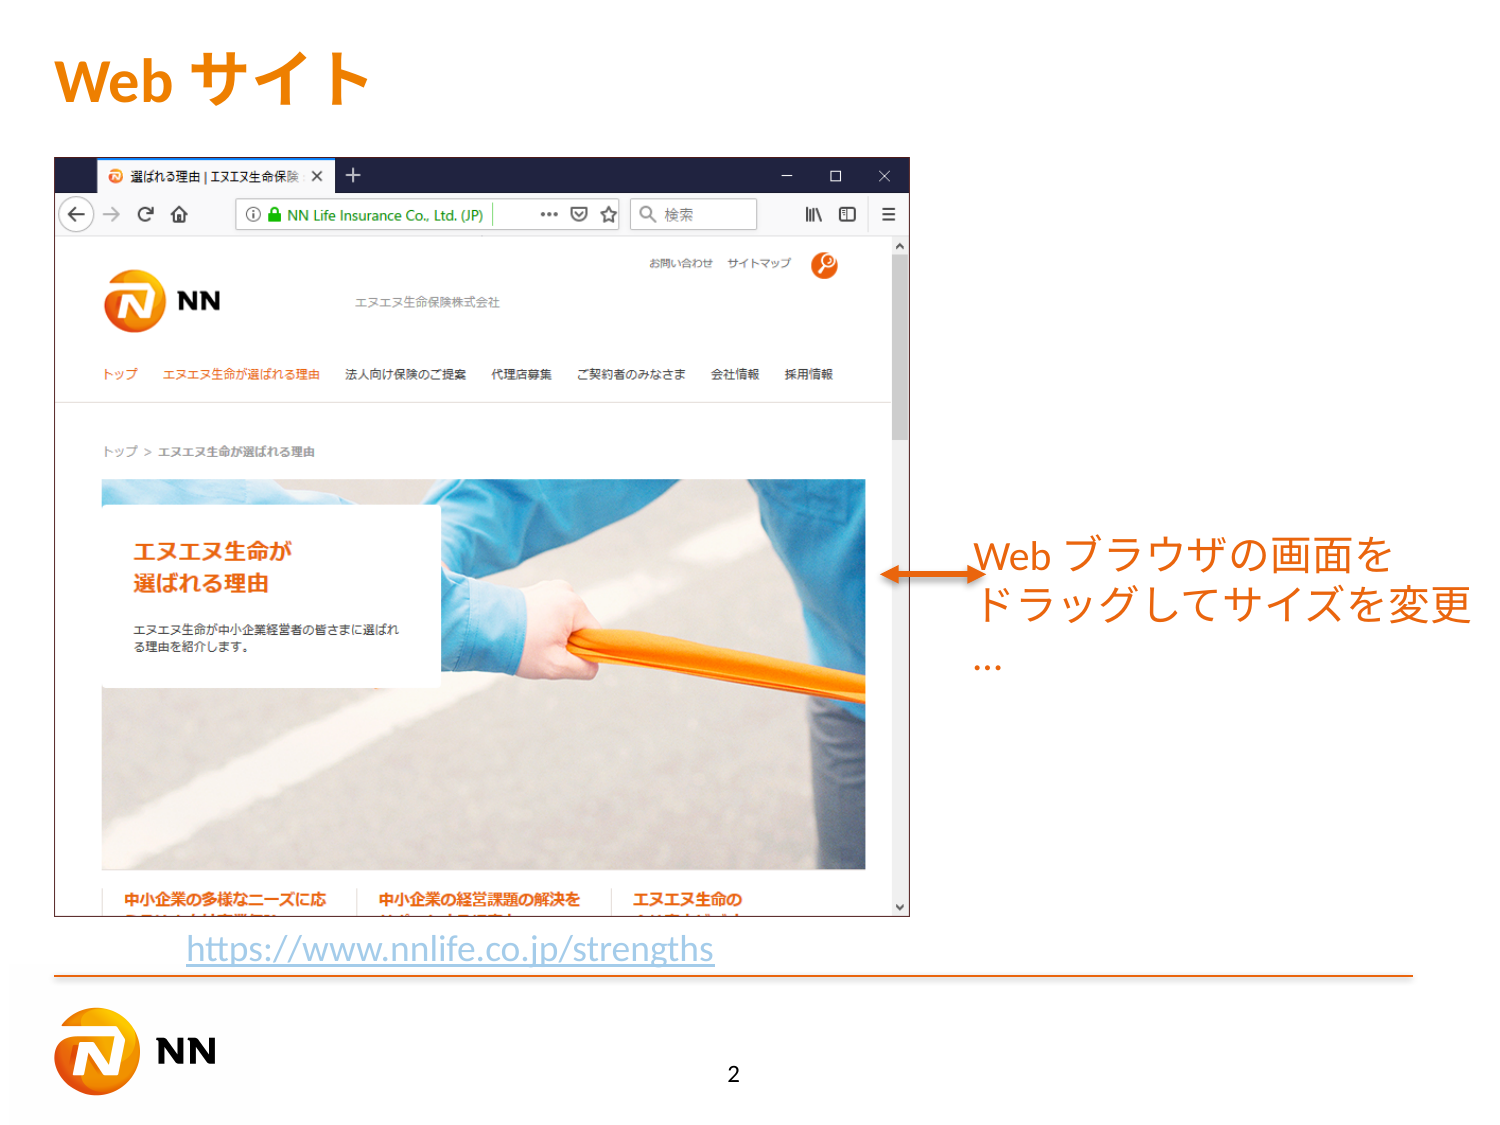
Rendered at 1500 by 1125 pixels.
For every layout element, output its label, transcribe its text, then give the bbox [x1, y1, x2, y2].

text_box Webブラウザの画面を ドラッグしてサイズを変更 … [958, 521, 1487, 687]
title Webサイト [54, 40, 1413, 106]
picture [9, 964, 260, 1125]
picture [54, 156, 910, 918]
text_box https://www.nnlife.co.jp/strengths [171, 924, 730, 977]
